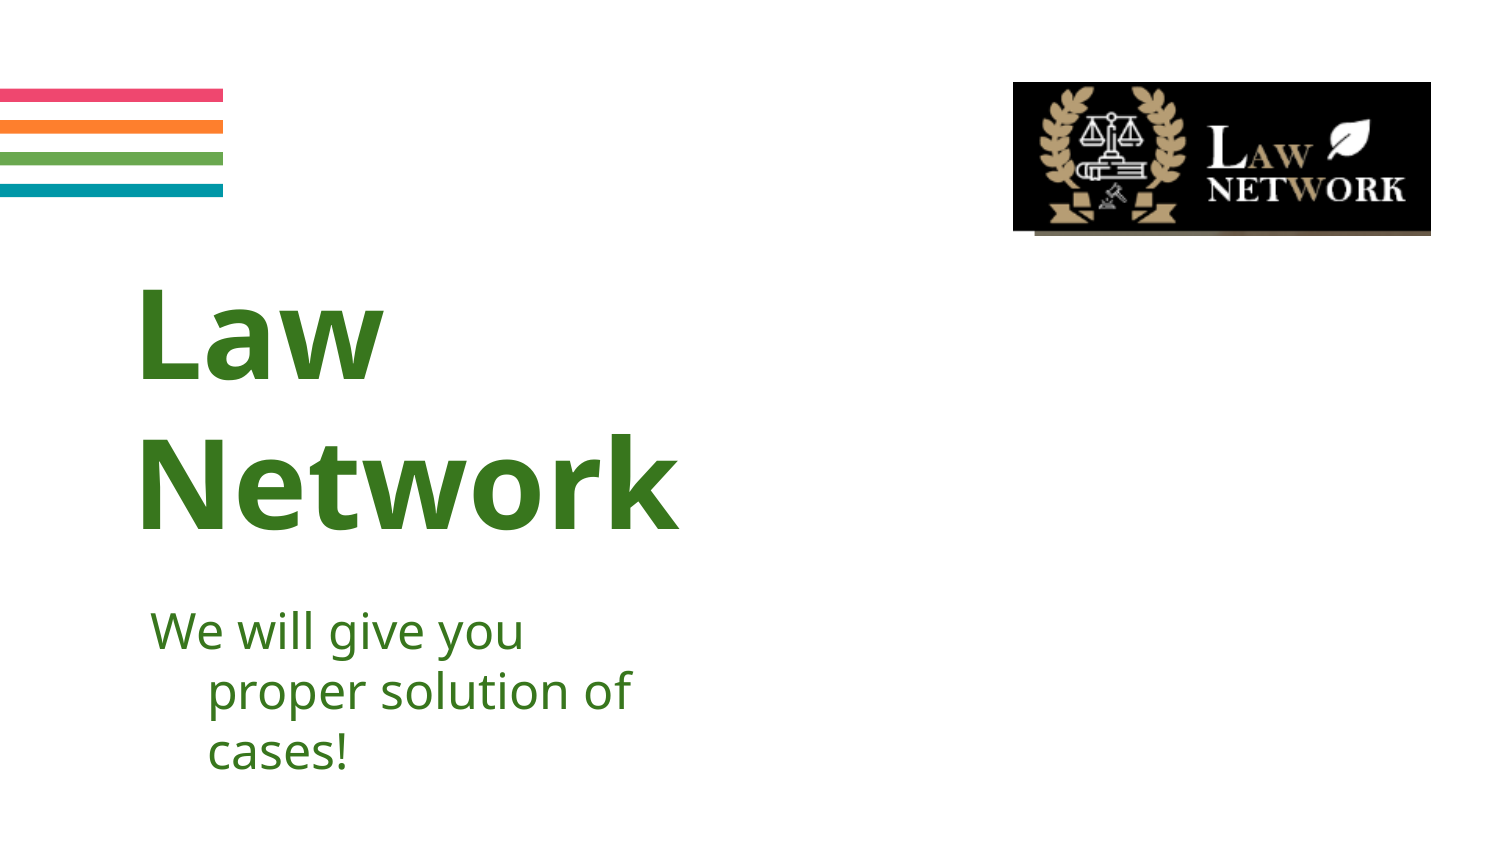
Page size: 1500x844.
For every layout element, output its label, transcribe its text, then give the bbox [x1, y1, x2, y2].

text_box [56, 31, 166, 255]
subtitle We will give you proper solution of cases! [116, 623, 779, 756]
picture [1013, 81, 1432, 236]
title Law Network [116, 296, 779, 570]
